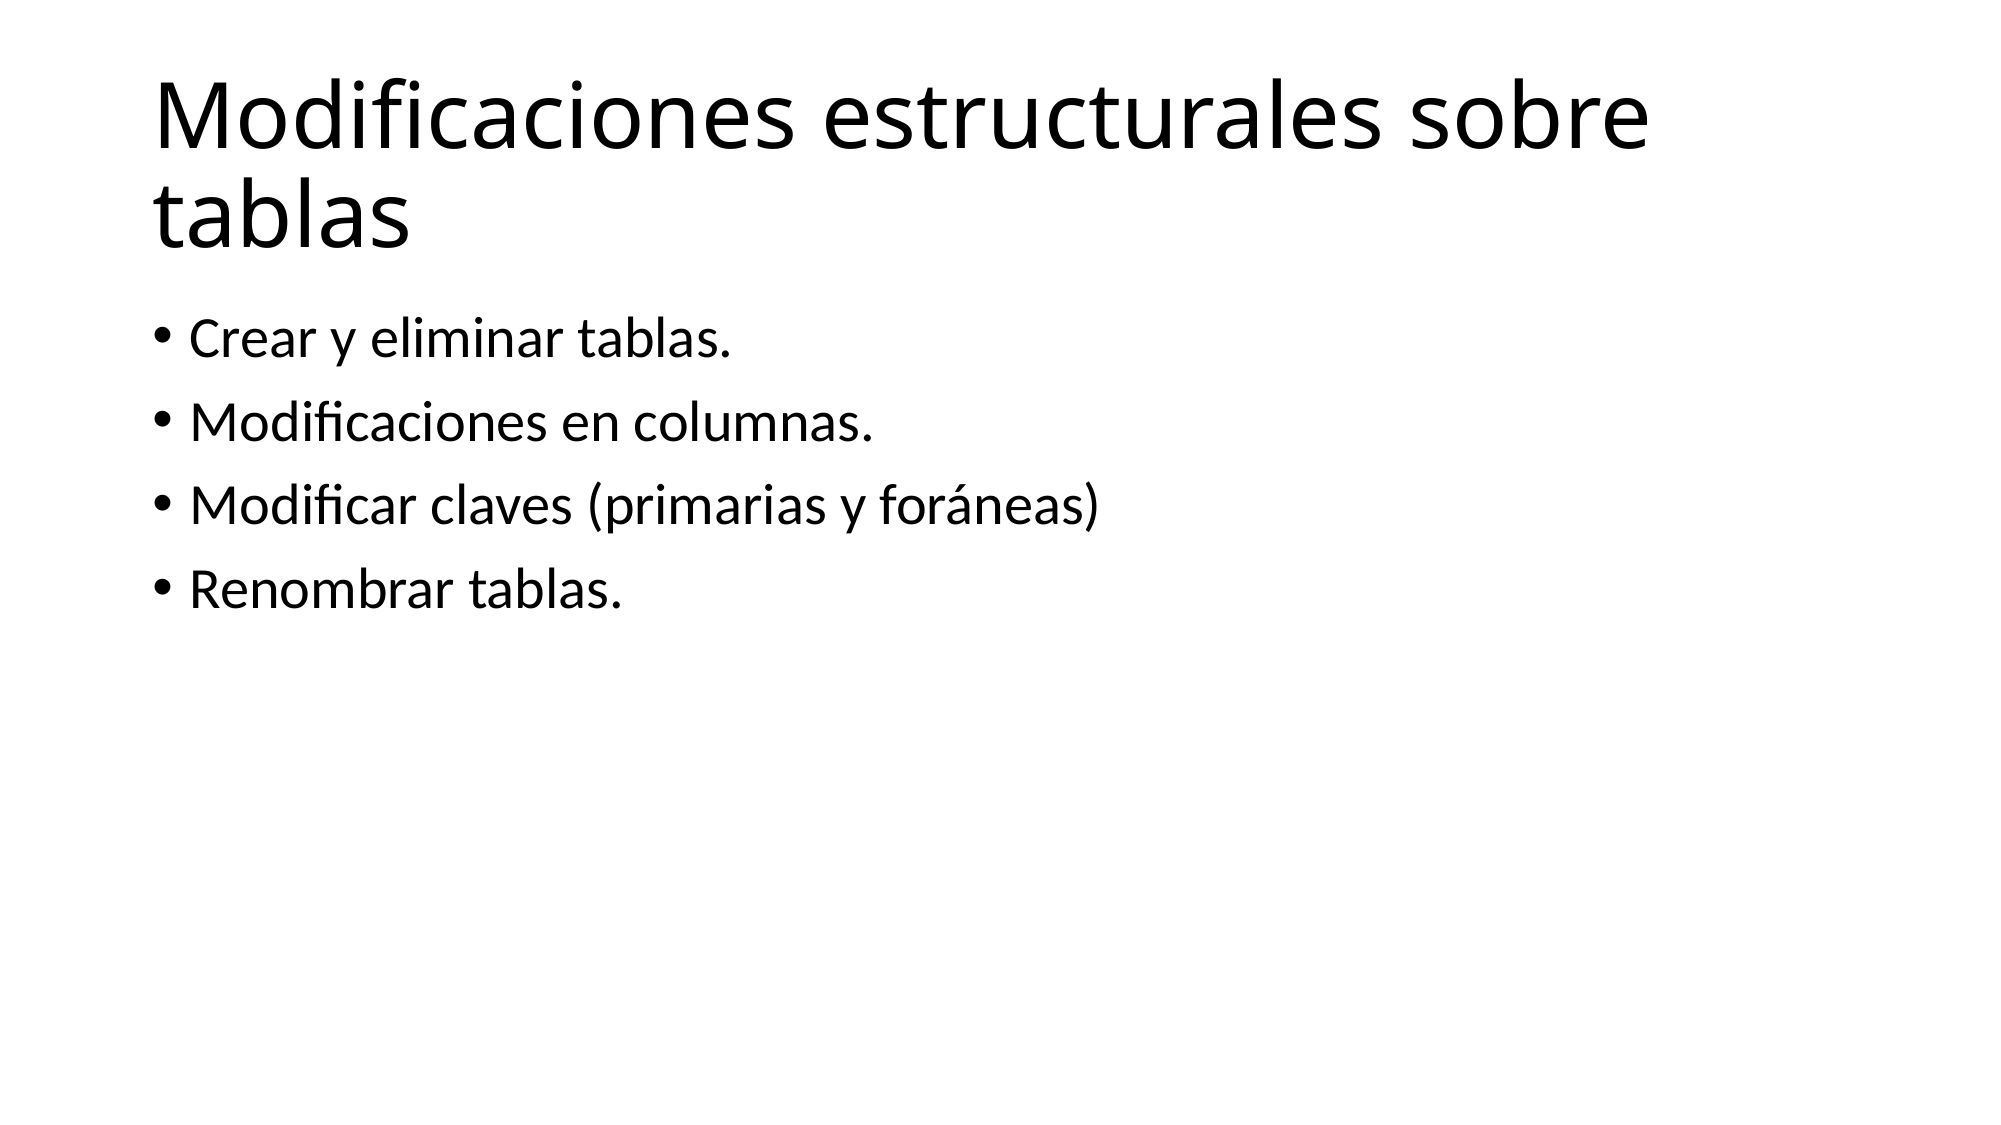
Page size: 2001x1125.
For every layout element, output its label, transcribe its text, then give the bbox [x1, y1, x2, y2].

list Crear y eliminar tablas. Modificaciones en columnas. Modificar claves (primarias y foráneas) Renombrar tablas. [137, 299, 1863, 1014]
title Modificaciones estructurales sobre tablas [137, 59, 1863, 278]
